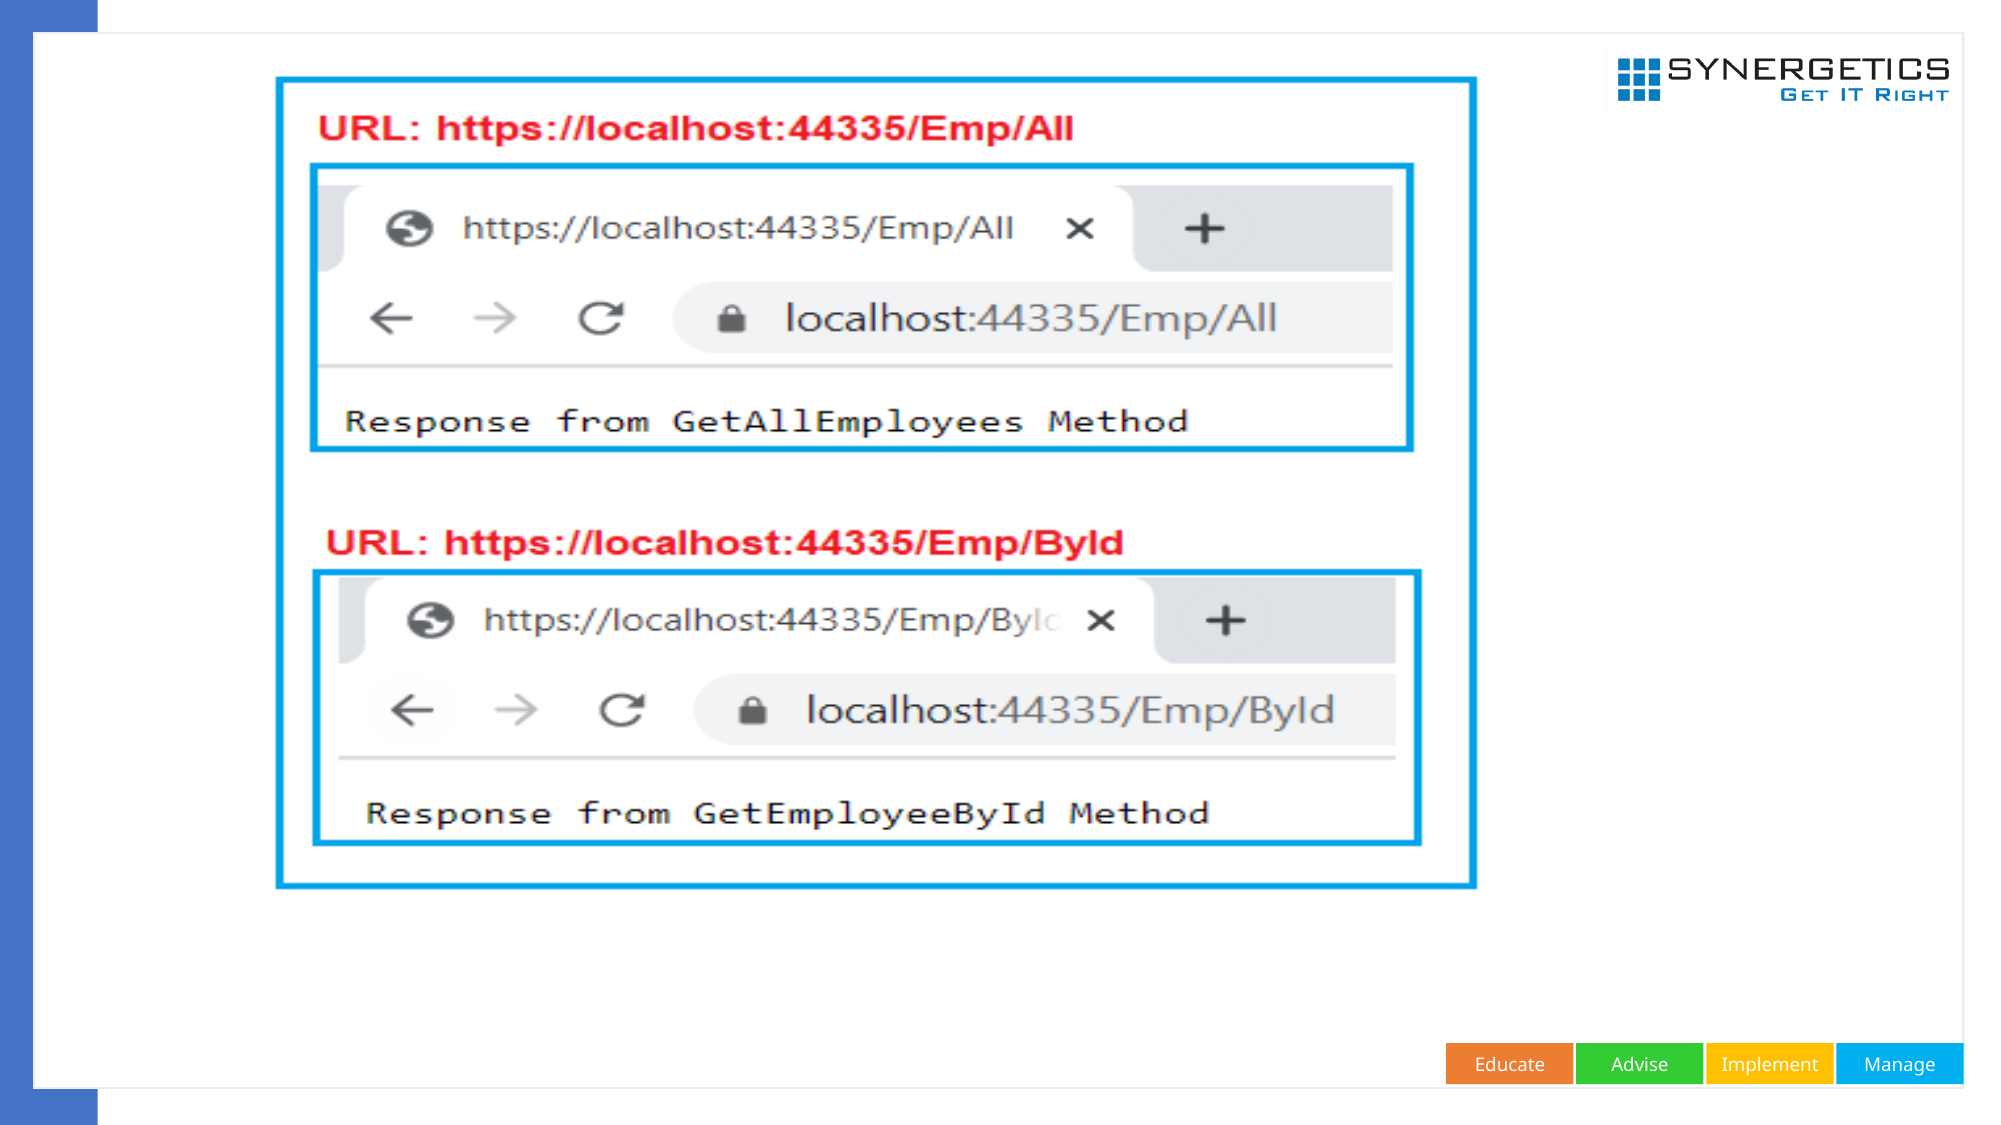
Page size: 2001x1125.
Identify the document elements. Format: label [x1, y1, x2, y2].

picture [1606, 45, 1960, 114]
picture [266, 71, 1491, 902]
